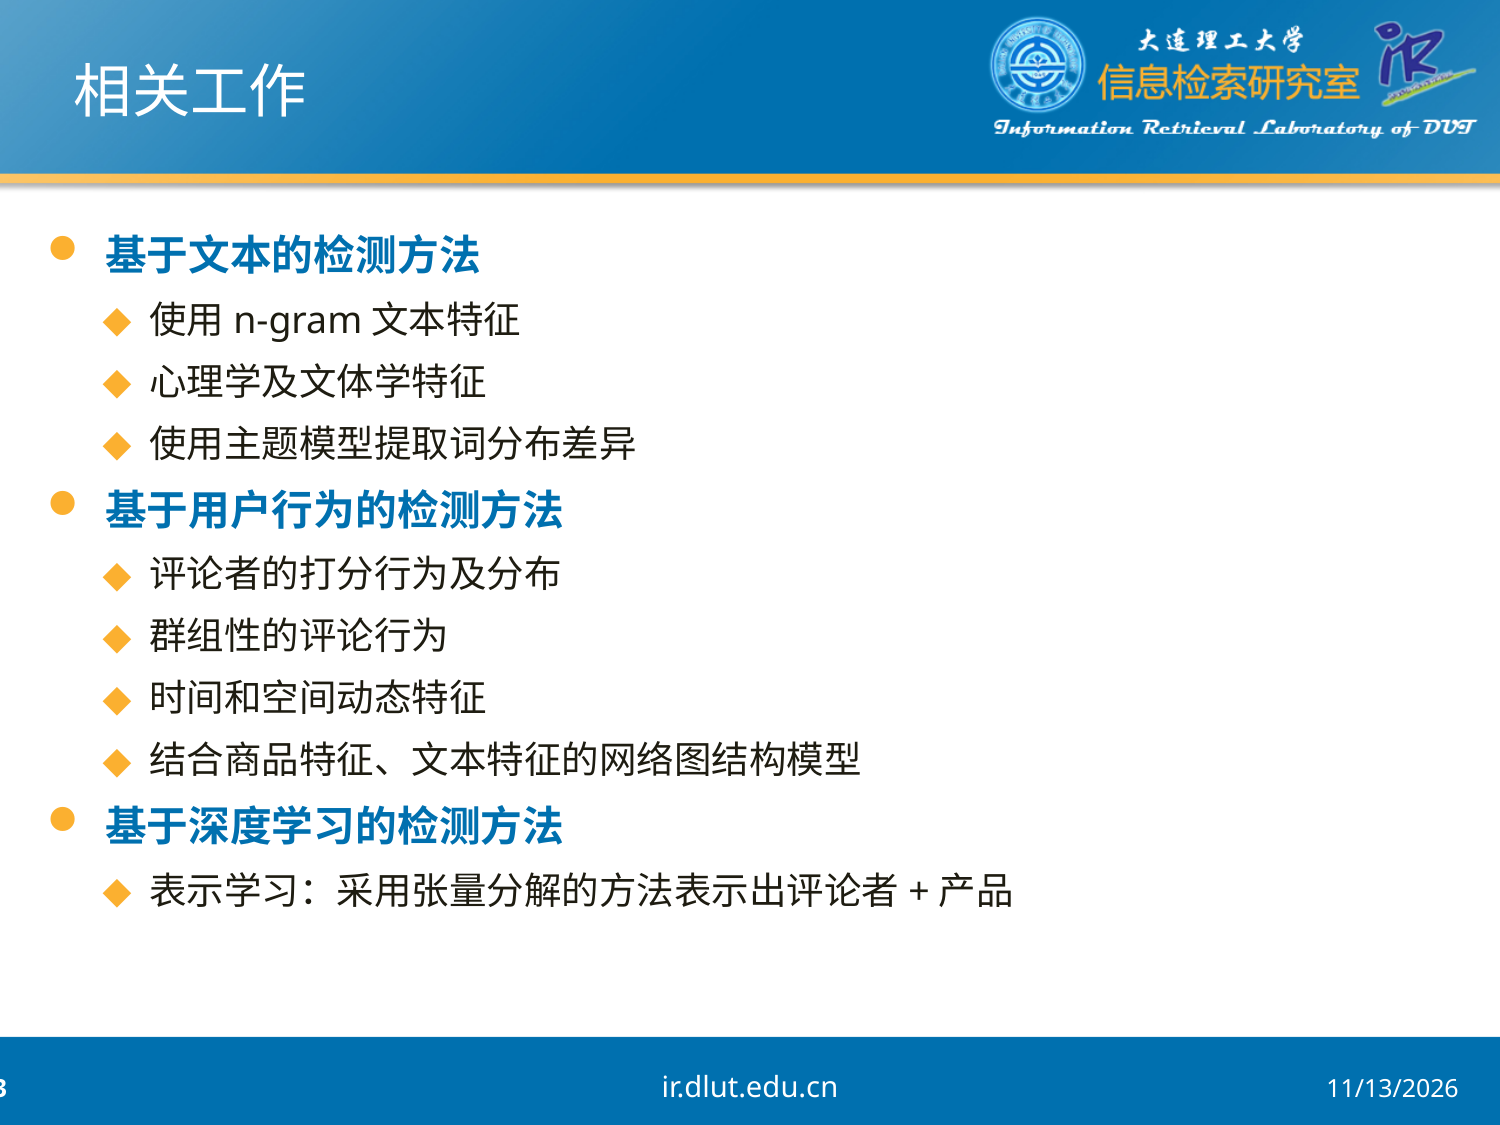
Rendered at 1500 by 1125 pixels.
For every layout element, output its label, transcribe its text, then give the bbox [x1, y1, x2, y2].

list 基于文本的检测方法 使用n-gram文本特征 心理学及文体学特征 使用主题模型提取词分布差异 基于用户行为的检测方法 评论者的打分行为及分布 群组性的评论行为 时间和空间动态特征 结合商品特征、文本特征的网络图结构模型 基于深度学习的检测方法 表示学习：采用张量分解的方法表示出评论者+产品 [32, 221, 1453, 1026]
picture [0, 0, 1500, 1125]
title 相关工作 [58, 45, 944, 133]
